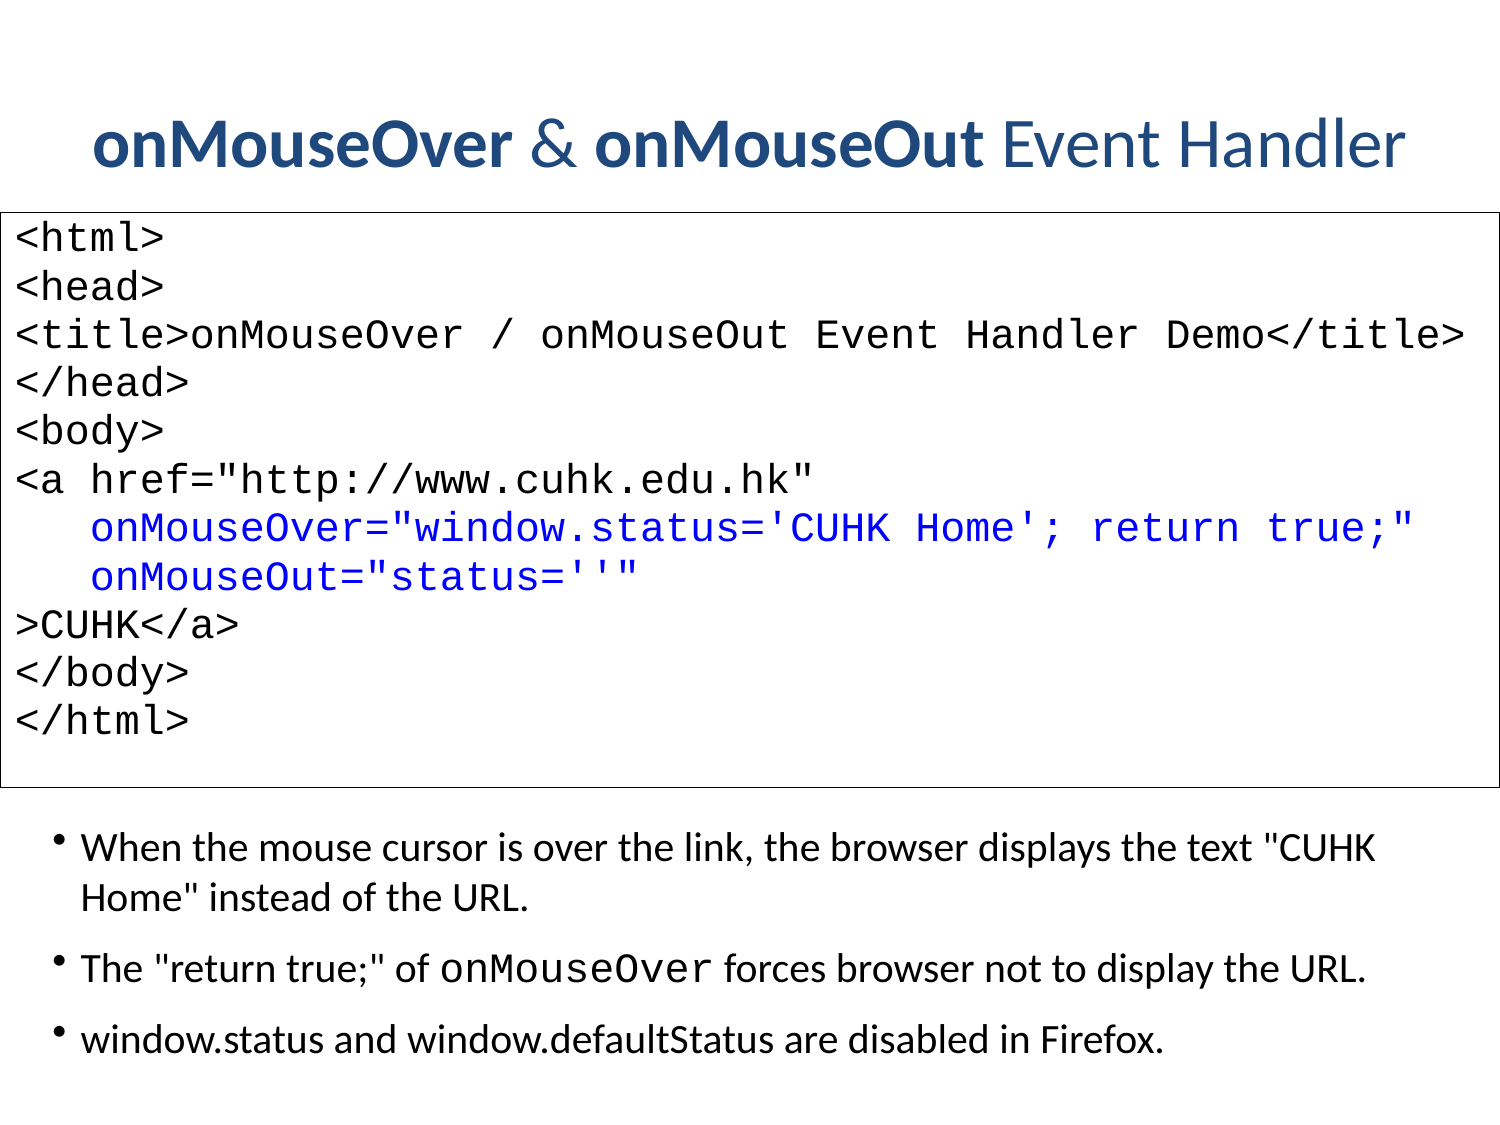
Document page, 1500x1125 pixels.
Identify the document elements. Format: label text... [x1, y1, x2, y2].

title onMouseOver & onMouseOut Event Handler [75, 45, 1425, 212]
text_box <html> <head> <title>onMouseOver / onMouseOut Event Handler Demo</title> </head> <body> <a href="http://www.cuhk.edu.hk" onMouseOver="window.status='CUHK Home'; return true;" onMouseOut="status=''" >CUHK</a> </body> </html> [0, 212, 1500, 788]
text_box When the mouse cursor is over the link, the browser displays the text "CUHK Home" instead of the URL. The "return true;" of onMouseOver forces browser not to display the URL. window.status and window.defaultStatus are disabled in Firefox. [37, 812, 1475, 1088]
